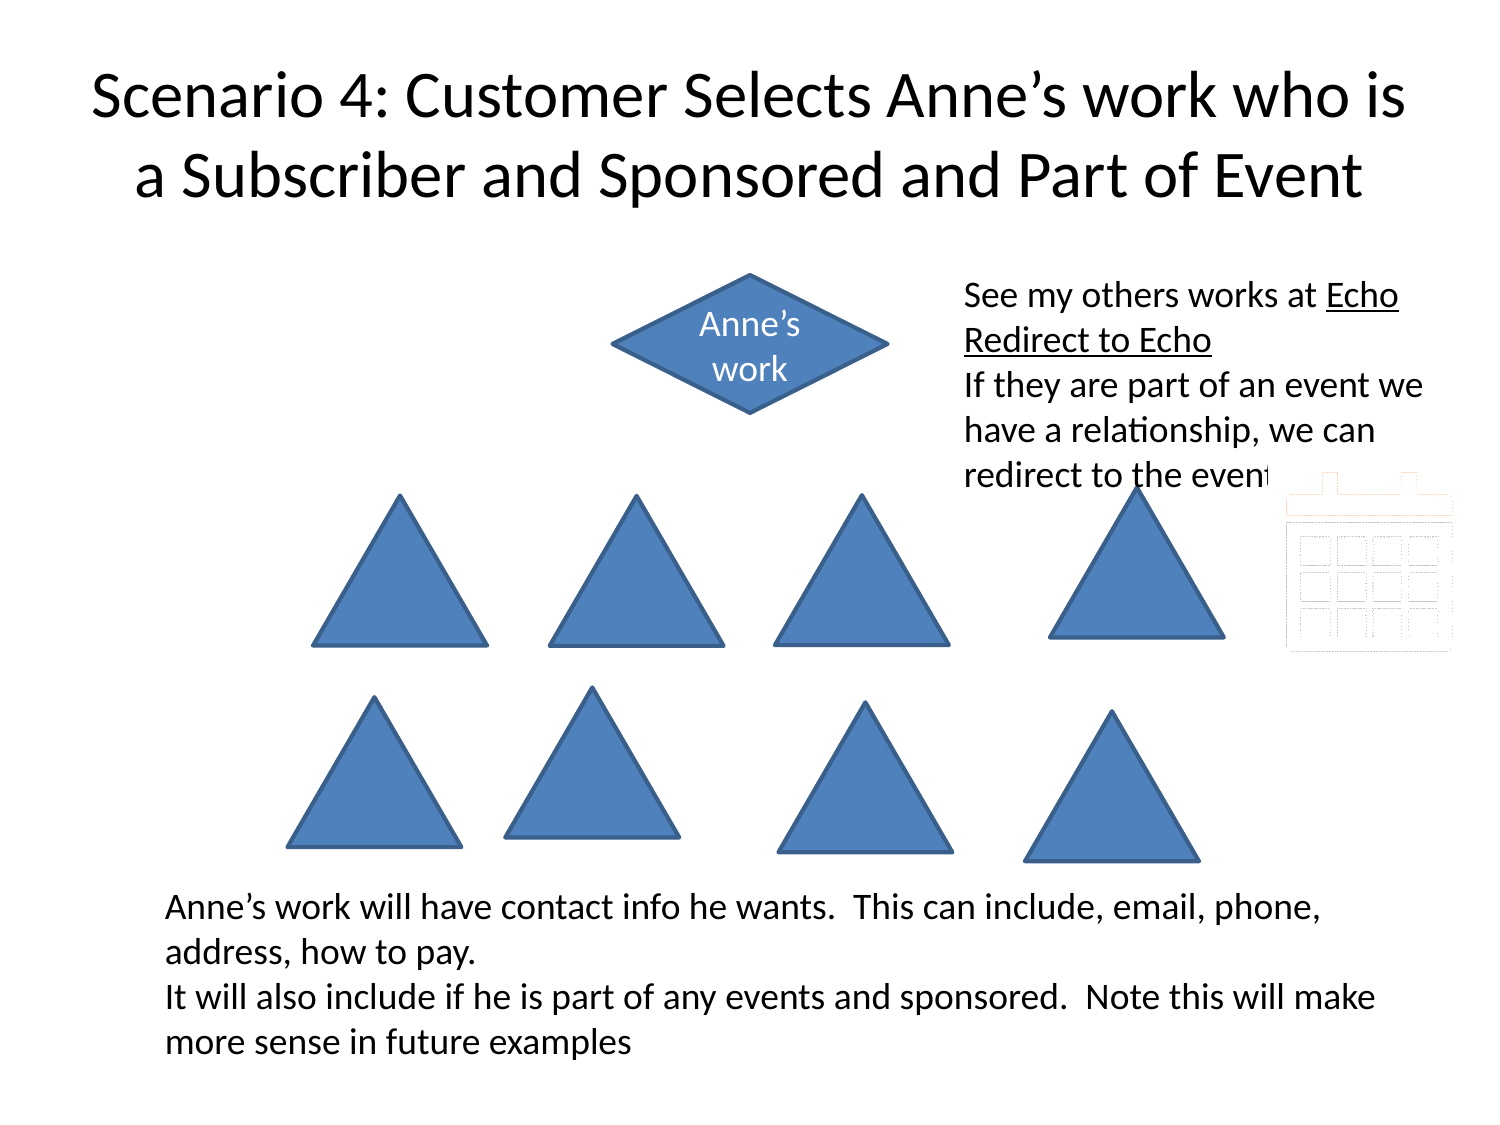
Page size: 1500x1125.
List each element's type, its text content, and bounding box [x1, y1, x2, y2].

text_box Anne’s work [610, 273, 890, 415]
text_box [285, 695, 464, 850]
text_box [773, 493, 951, 648]
text_box [776, 700, 955, 855]
text_box Anne’s work will have contact info he wants. This can include, email, phone, address, how to pay. It will also include if he is part of any events and sponsored. Note this will make more sense in future examples [150, 874, 1400, 1070]
text_box [547, 493, 726, 648]
picture [1268, 462, 1470, 663]
text_box [503, 685, 682, 840]
text_box [1023, 709, 1201, 864]
title Scenario 4: Customer Selects Anne’s work who is a Subscriber and Sponsored and Part of Event [75, 37, 1425, 225]
text_box See my others works at Echo Redirect to Echo If they are part of an event we have a relationship, we can redirect to the event [949, 262, 1463, 548]
text_box [311, 493, 489, 648]
text_box [1048, 548, 1226, 640]
